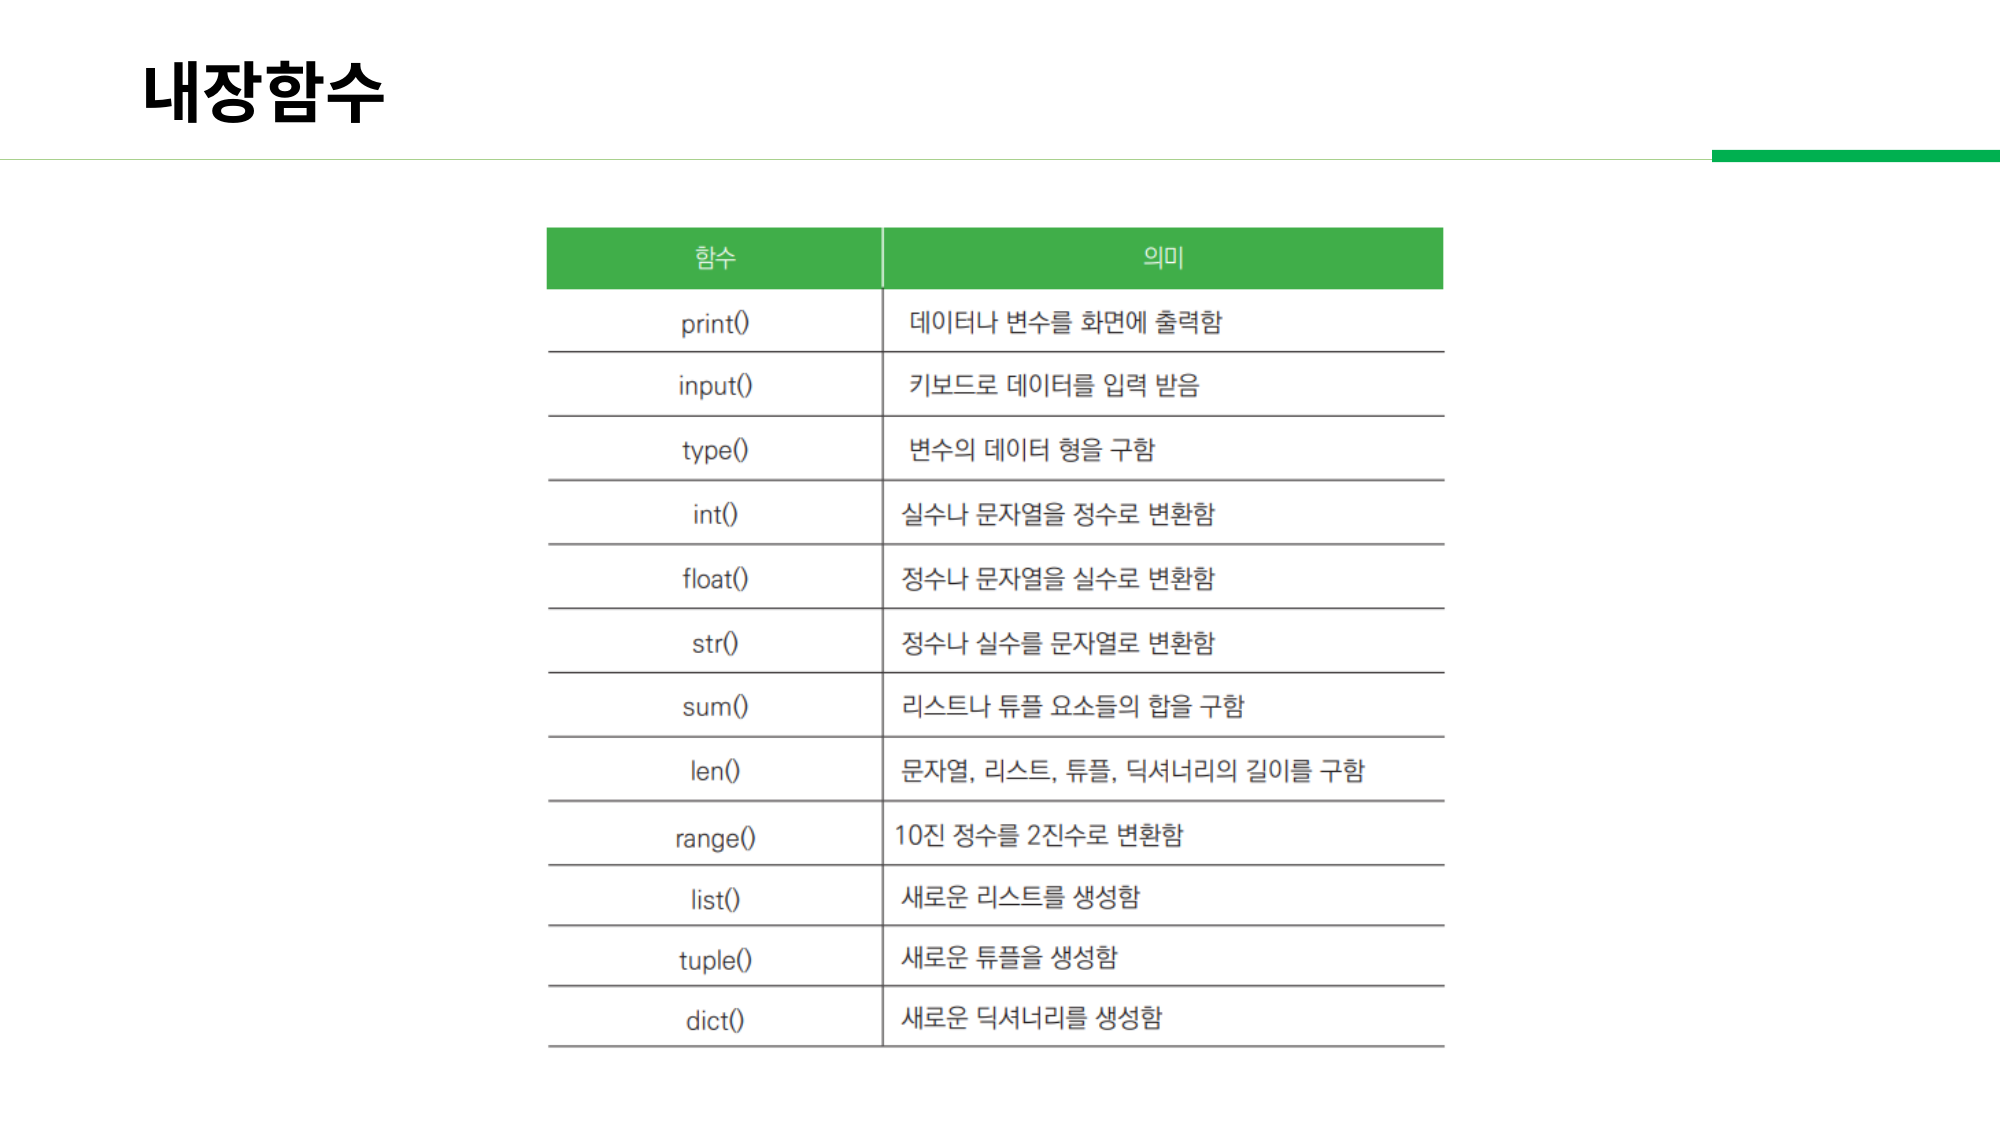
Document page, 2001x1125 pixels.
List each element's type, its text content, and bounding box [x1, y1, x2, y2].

text_box 내장함수 [126, 43, 1587, 139]
picture [536, 214, 1464, 1070]
text_box [1711, 149, 2000, 159]
